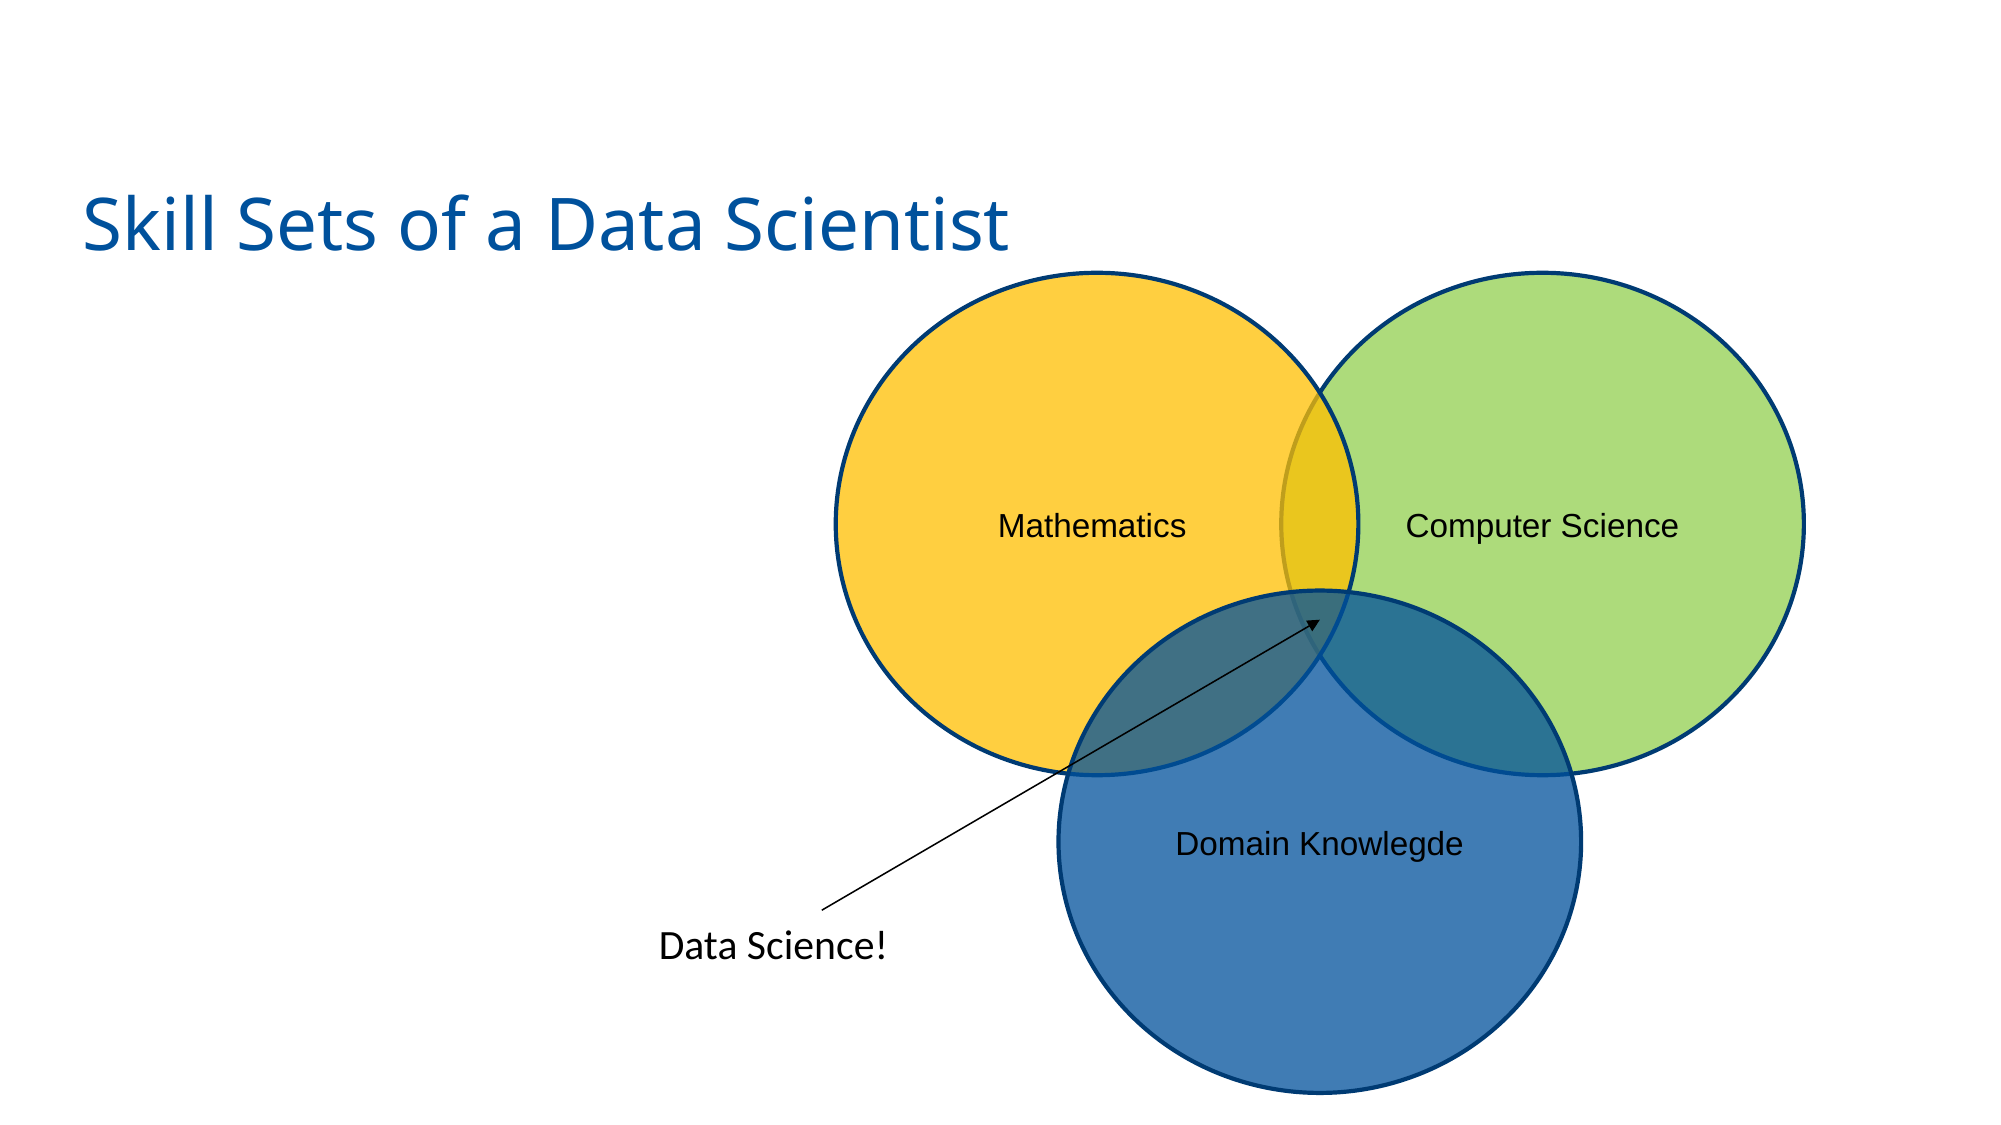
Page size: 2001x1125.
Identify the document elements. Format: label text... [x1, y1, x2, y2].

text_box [642, 272, 1805, 1094]
title Skill Sets of a Data Scientist [67, 170, 1565, 273]
